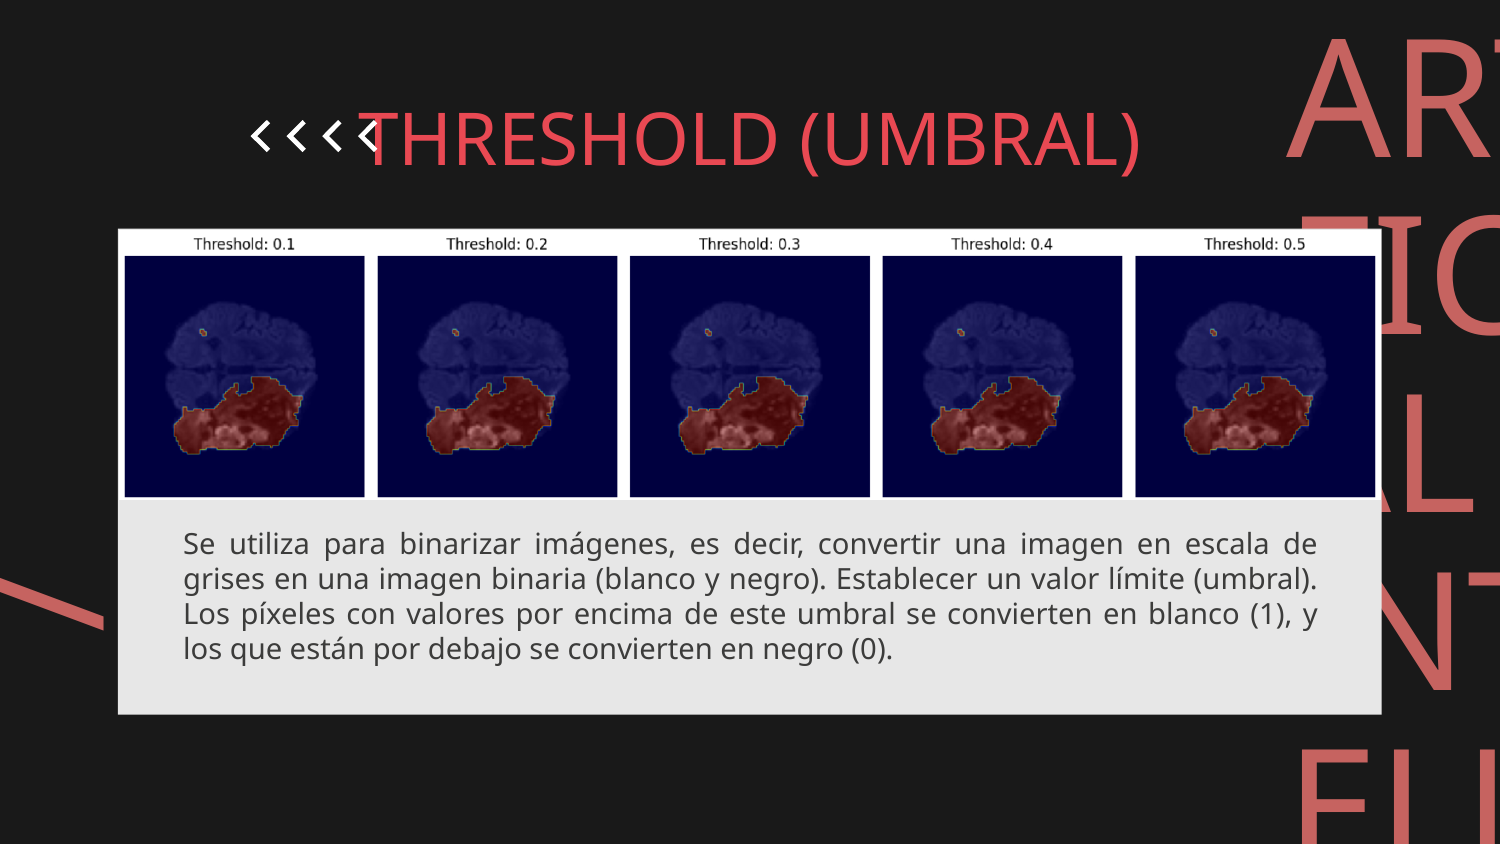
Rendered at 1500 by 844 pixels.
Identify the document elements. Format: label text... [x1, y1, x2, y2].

subtitle Se utiliza para binarizar imágenes, es decir, convertir una imagen en escala de grises en una imagen binaria (blanco y negro). Establecer un valor límite (umbral). Los píxeles con valores por encima de este umbral se convierten en blanco (1), y los que están por debajo se convierten en negro (0). [93, 510, 1334, 701]
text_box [250, 119, 378, 153]
picture [119, 230, 1381, 500]
title THRESHOLD (UMBRAL) [118, 89, 1382, 184]
